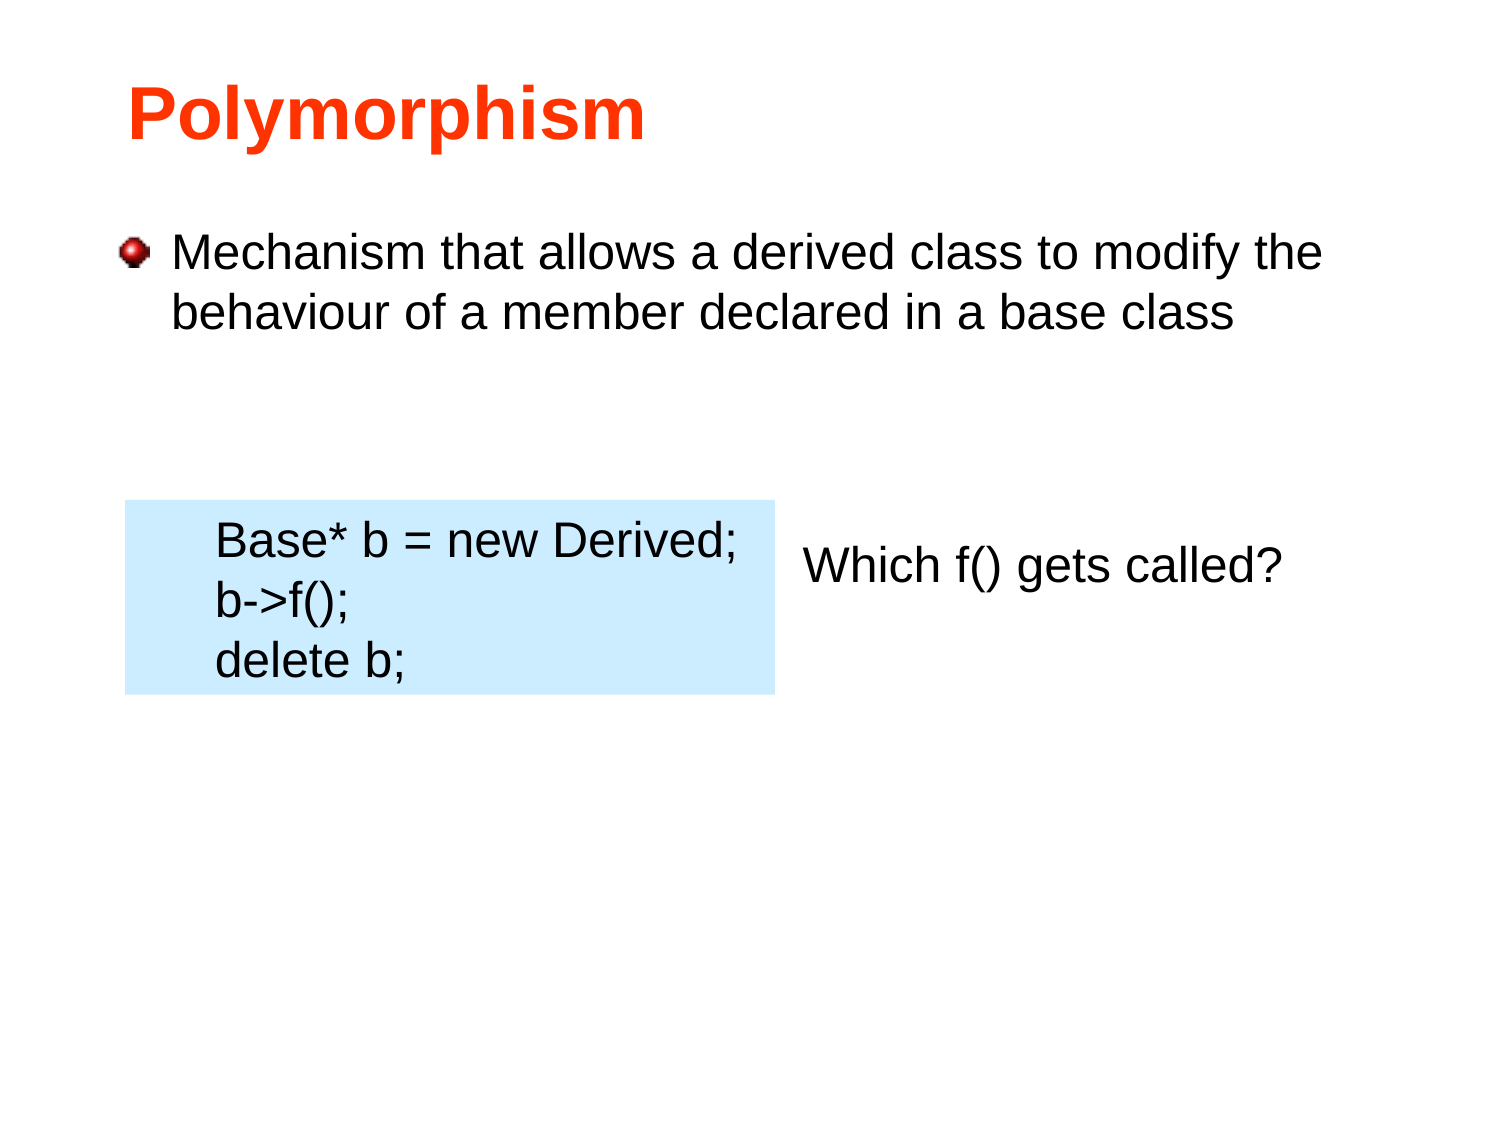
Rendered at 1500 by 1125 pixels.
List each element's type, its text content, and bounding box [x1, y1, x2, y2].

picture [114, 232, 150, 268]
list Mechanism that allows a derived class to modify the behaviour of a member declared in a base class [99, 212, 1375, 413]
text_box Base* b = new Derived; b->f(); delete b; [125, 499, 775, 695]
text_box Which f() gets called? [787, 524, 1299, 600]
title Polymorphism [112, 56, 1388, 163]
